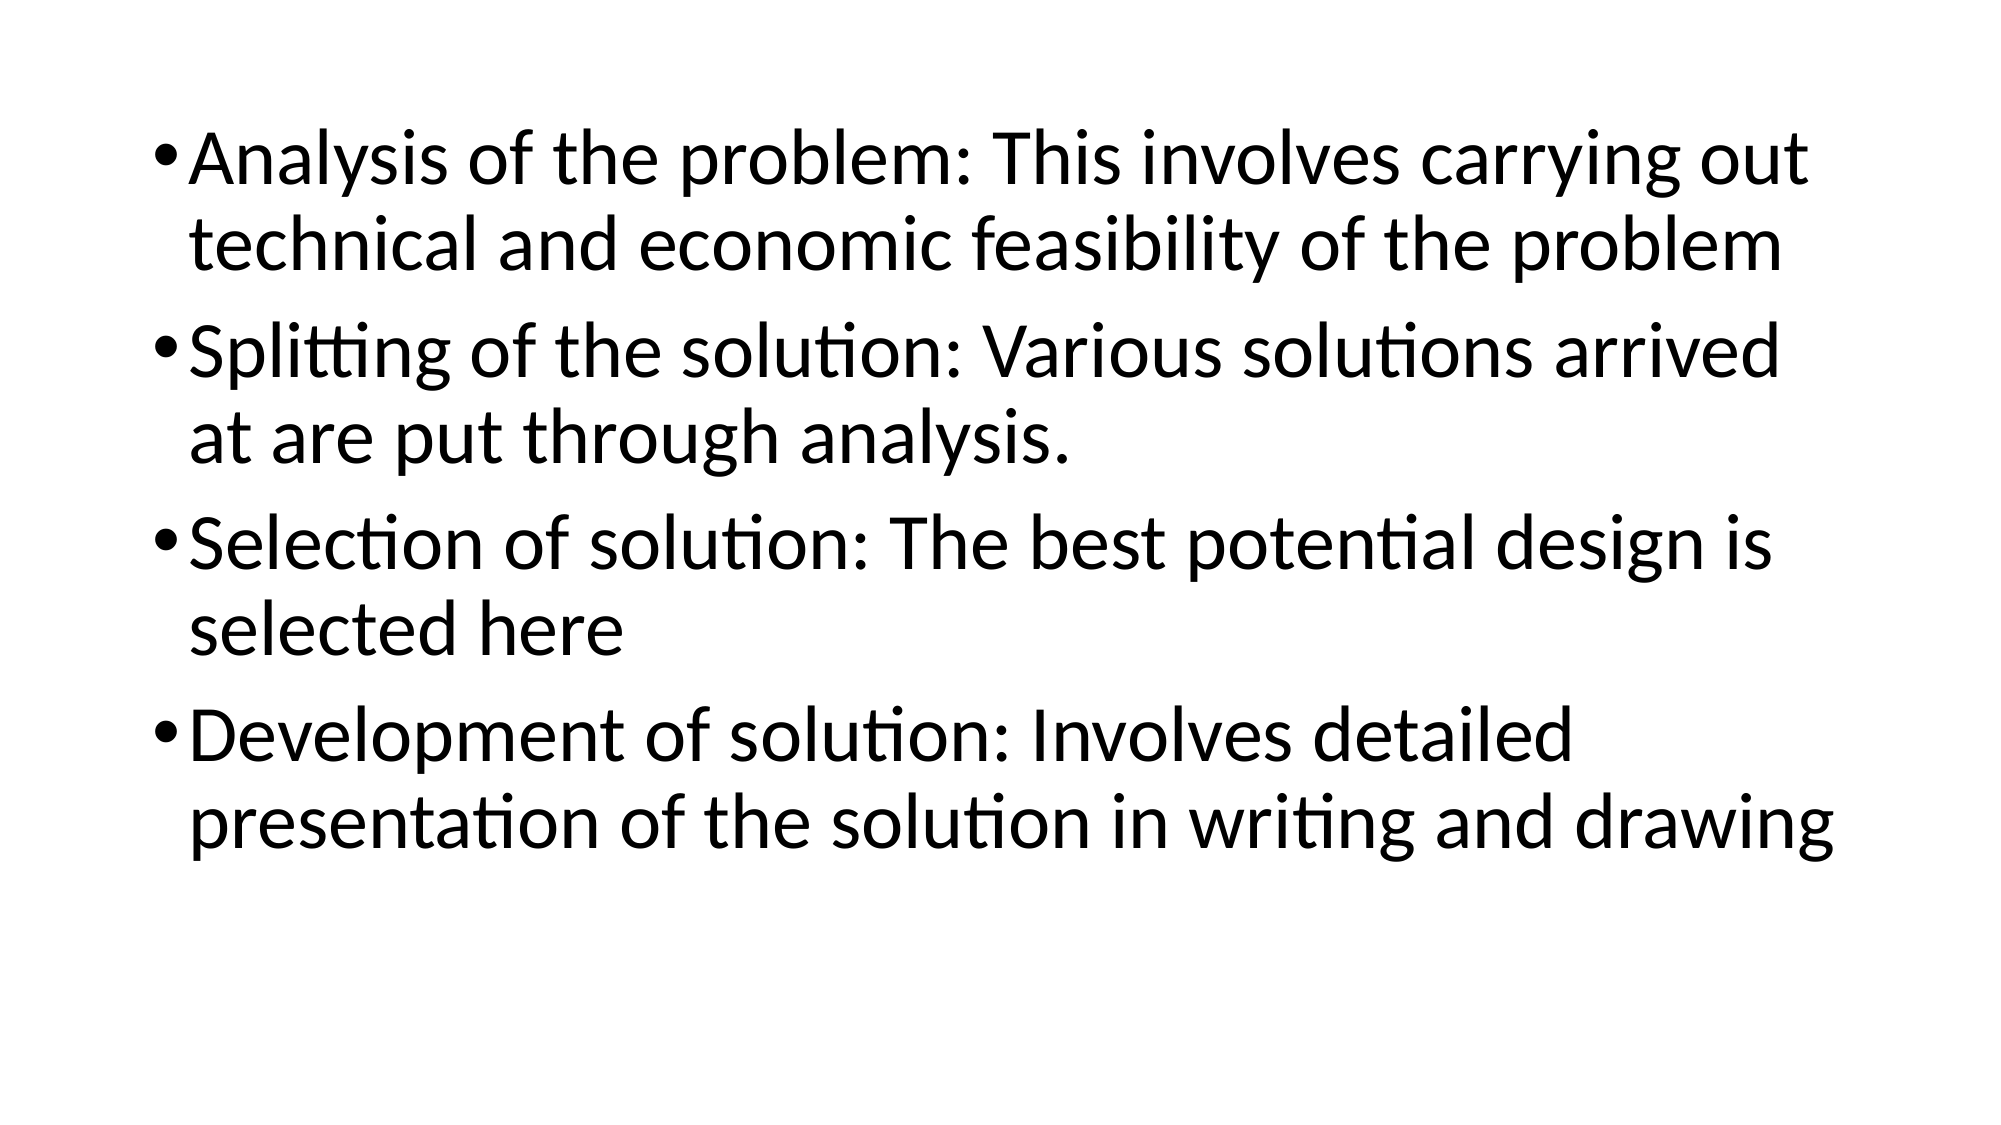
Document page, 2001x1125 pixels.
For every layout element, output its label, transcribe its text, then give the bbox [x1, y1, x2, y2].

list Analysis of the problem: This involves carrying out technical and economic feasibility of the problem Splitting of the solution: Various solutions arrived at are put through analysis. Selection of solution: The best potential design is selected here Development of solution: Involves detailed presentation of the solution in writing and drawing [137, 108, 1863, 1014]
